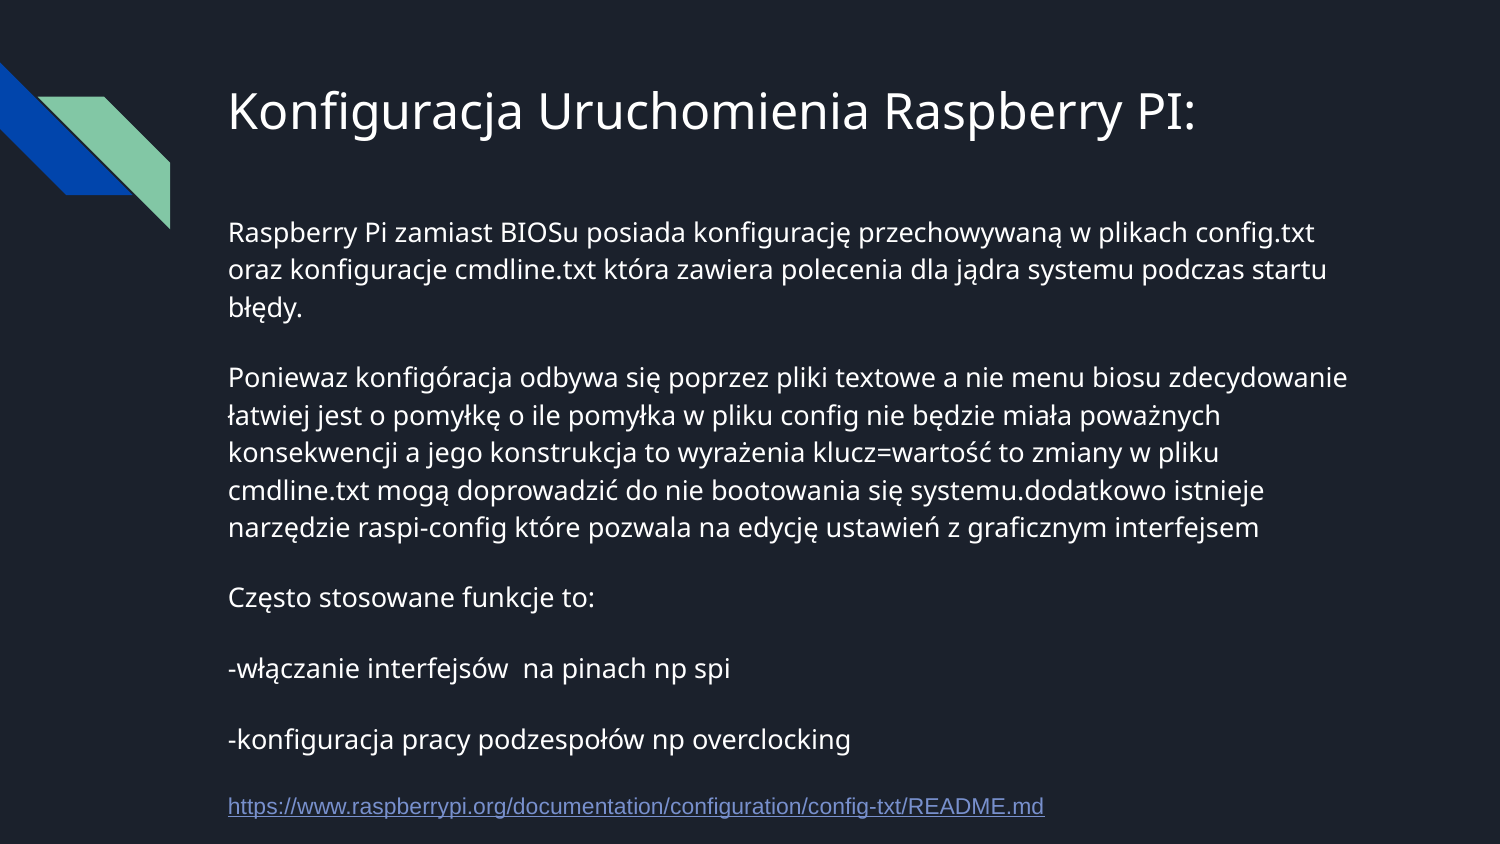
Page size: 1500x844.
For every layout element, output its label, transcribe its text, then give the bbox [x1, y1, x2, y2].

list Raspberry Pi zamiast BIOSu posiada konfigurację przechowywaną w plikach config.txt oraz konfiguracje cmdline.txt która zawiera polecenia dla jądra systemu podczas startu błędy. Poniewaz konfigóracja odbywa się poprzez pliki textowe a nie menu biosu zdecydowanie łatwiej jest o pomyłkę o ile pomyłka w pliku config nie będzie miała poważnych konsekwencji a jego konstrukcja to wyrażenia klucz=wartość to zmiany w pliku cmdline.txt mogą doprowadzić do nie bootowania się systemu.dodatkowo istnieje narzędzie raspi-config które pozwala na edycję ustawień z graficznym interfejsem Często stosowane funkcje to: -włączanie interfejsów na pinach np spi -konfiguracja pracy podzespołów np overclocking https://www.raspberrypi.org/documentation/configuration/config-txt/README.md https://www.raspberrypi.org/documentation/configuration/raspi-config.md [212, 195, 1368, 844]
title Konfiguracja Uruchomienia Raspberry PI: [212, 64, 1368, 195]
